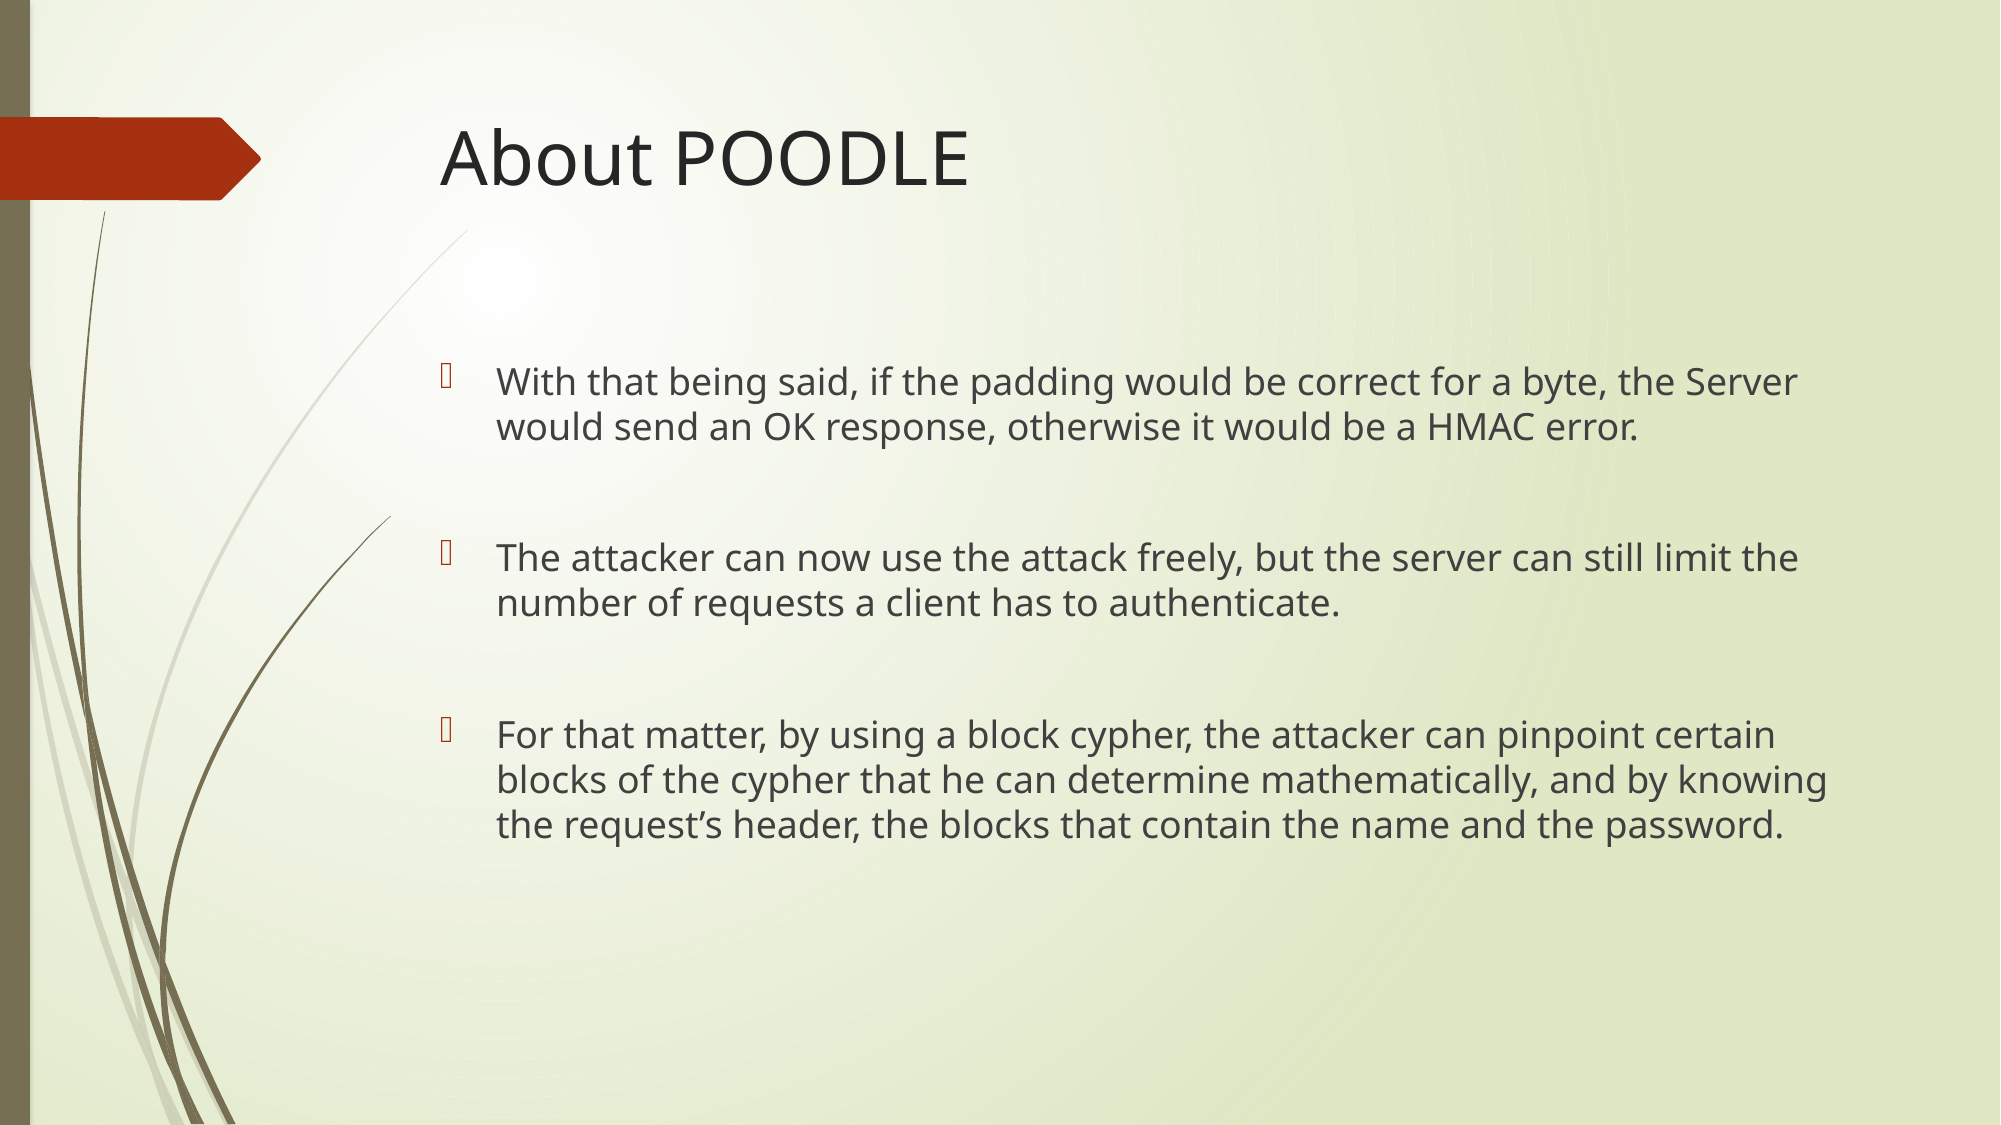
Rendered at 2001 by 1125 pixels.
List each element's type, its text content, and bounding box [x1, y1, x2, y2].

list With that being said, if the padding would be correct for a byte, the Server would send an OK response, otherwise it would be a HMAC error. The attacker can now use the attack freely, but the server can still limit the number of requests a client has to authenticate. For that matter, by using a block cypher, the attacker can pinpoint certain blocks of the cypher that he can determine mathematically, and by knowing the request’s header, the blocks that contain the name and the password. [424, 350, 1888, 970]
title About POODLE [425, 102, 1888, 313]
